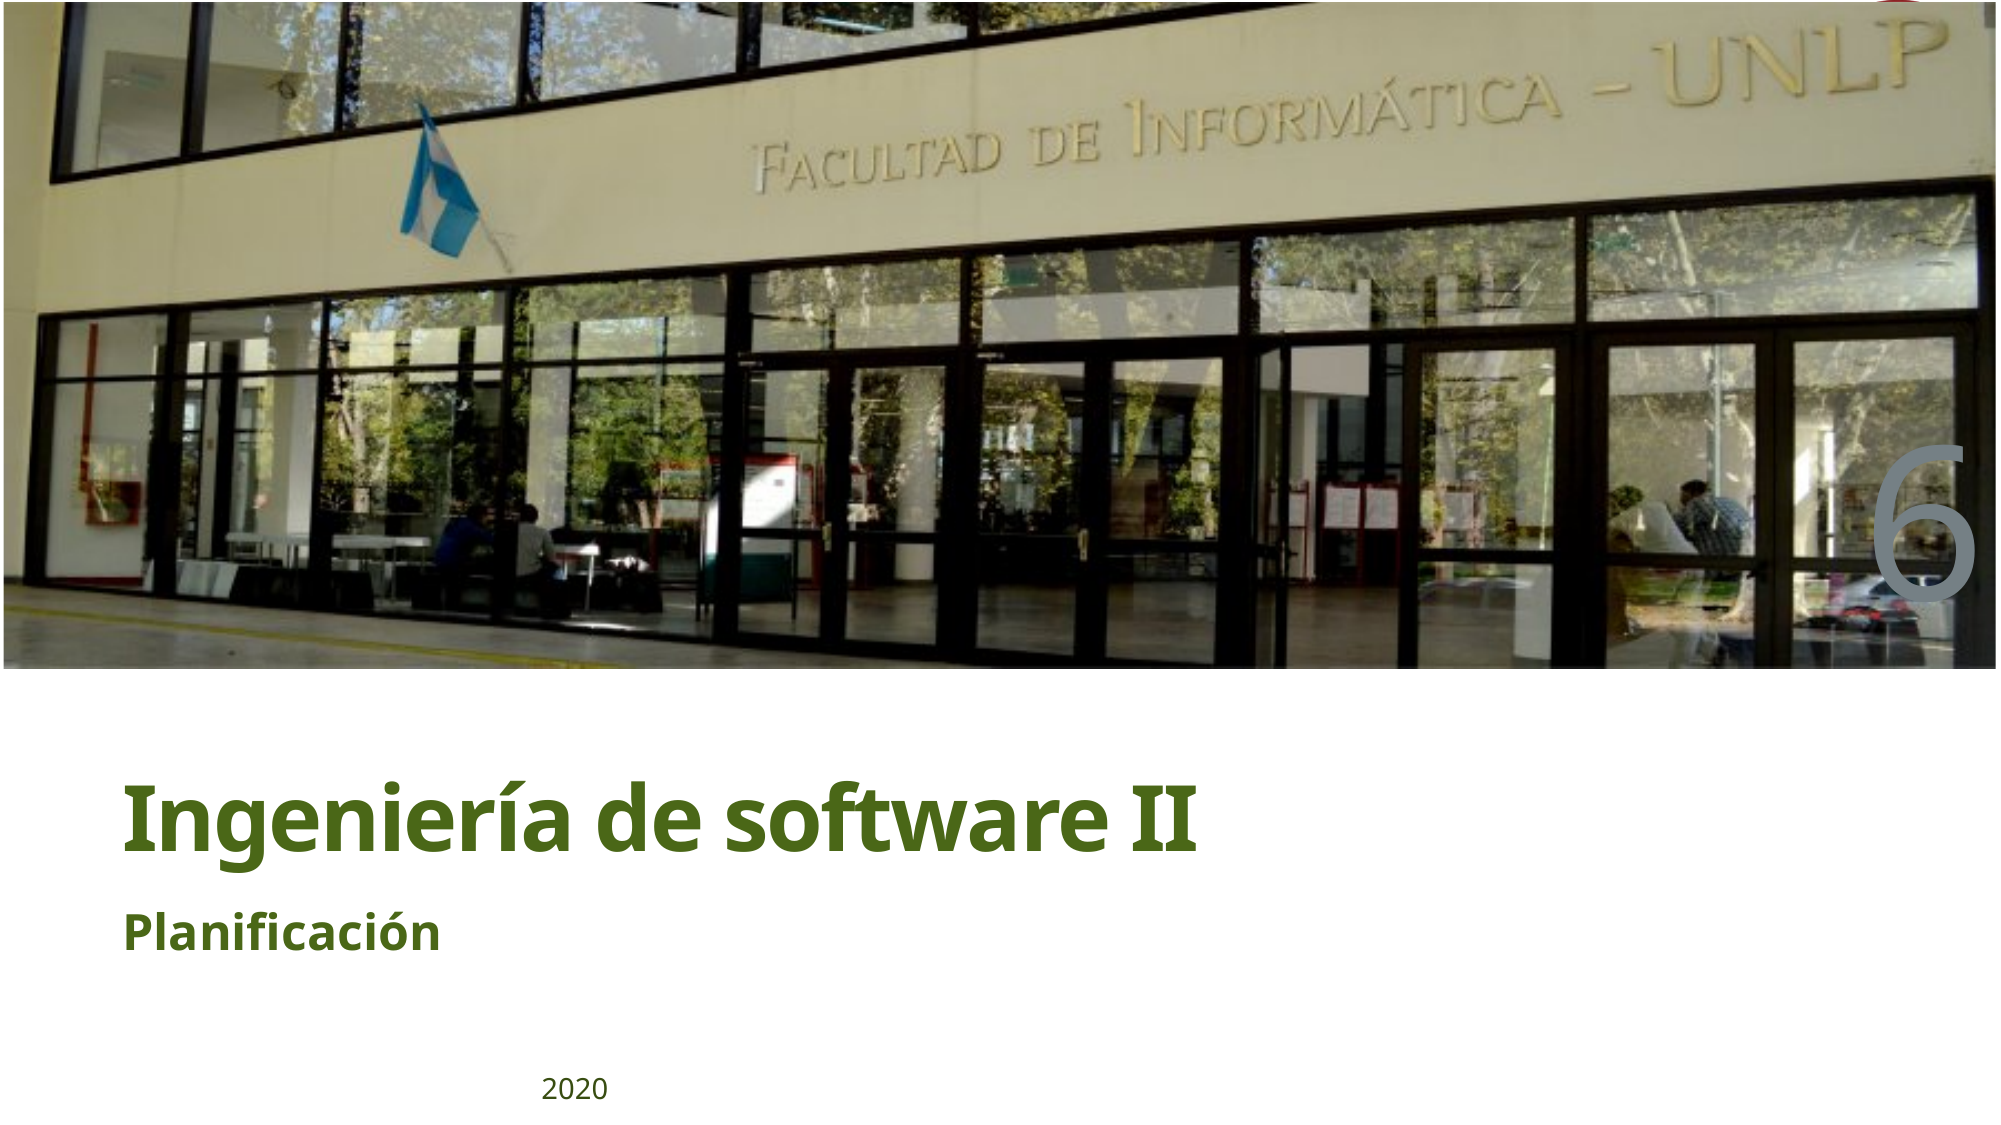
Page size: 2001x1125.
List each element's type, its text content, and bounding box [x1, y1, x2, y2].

picture [3, 0, 2000, 669]
text_box Ingeniería de software II [107, 777, 1876, 878]
text_box Planificación [107, 900, 1622, 988]
text_box 6 [1520, 456, 2000, 686]
text_box 2020 [526, 1063, 1202, 1101]
